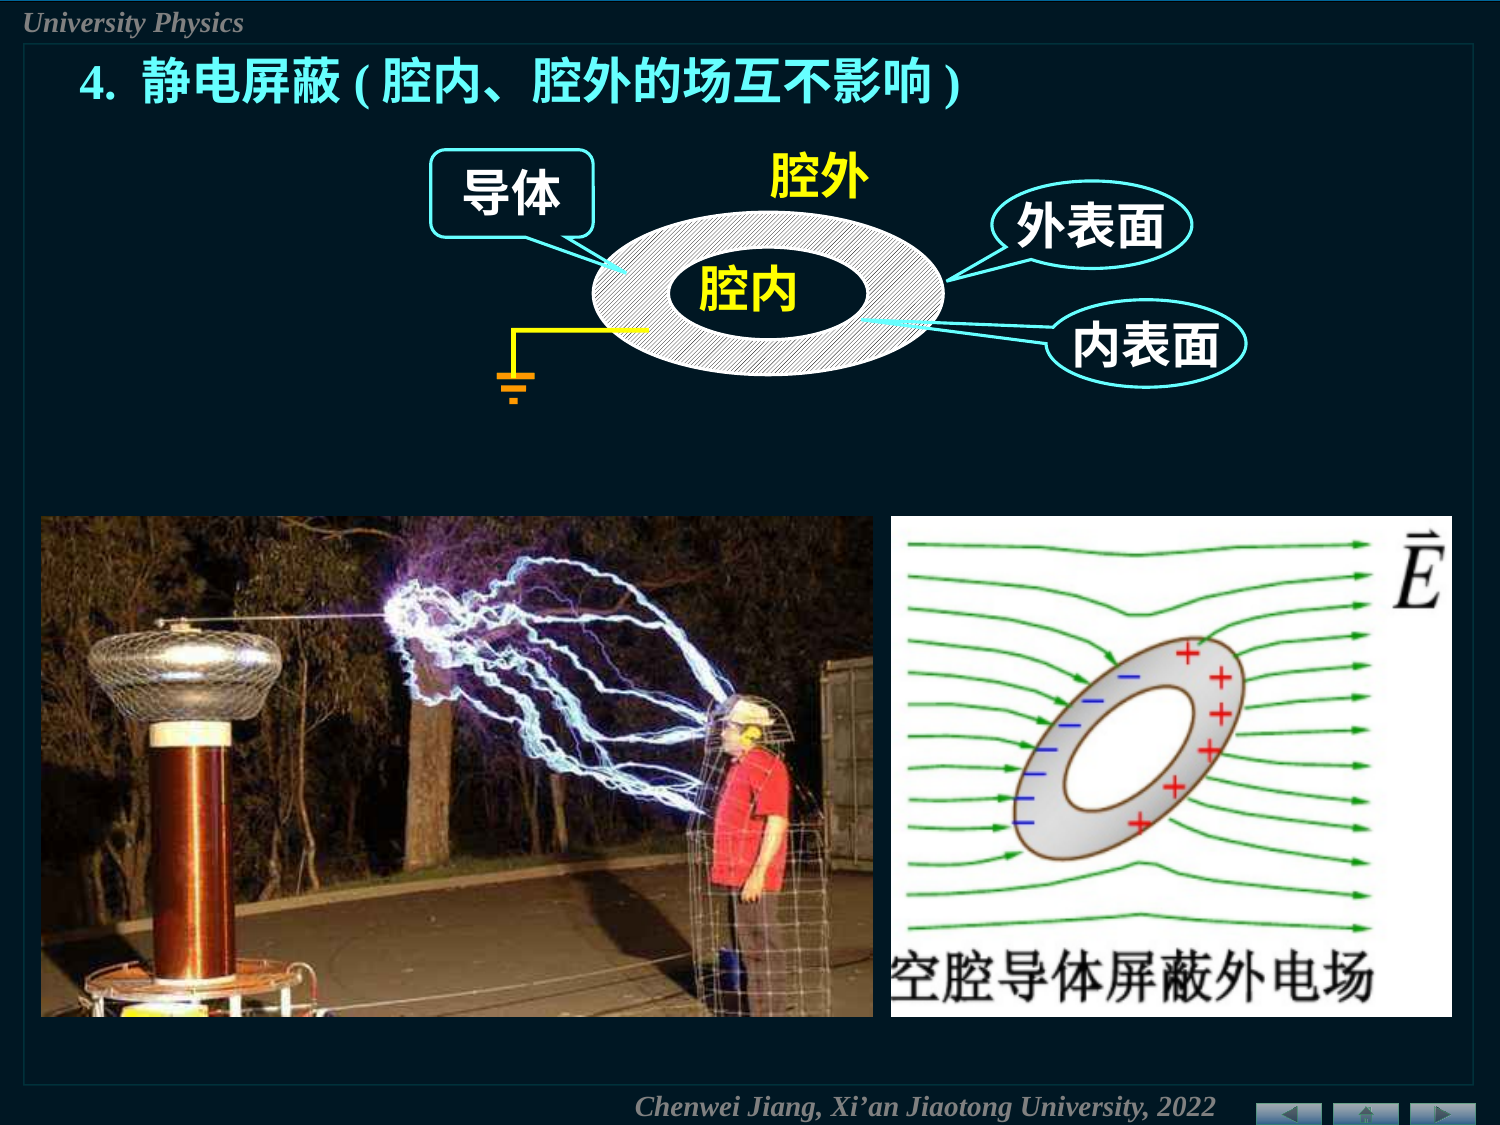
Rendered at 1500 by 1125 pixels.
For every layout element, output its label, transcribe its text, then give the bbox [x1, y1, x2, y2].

text_box 导体 [430, 149, 627, 274]
text_box 内表面 [946, 299, 1247, 388]
picture [891, 516, 1452, 1017]
text_box 外表面 [949, 180, 1192, 281]
text_box 4. 静电屏蔽(腔内、腔外的场互不影响) [64, 42, 976, 118]
text_box [593, 224, 920, 375]
picture [41, 516, 873, 1017]
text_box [496, 327, 650, 402]
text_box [680, 136, 944, 325]
